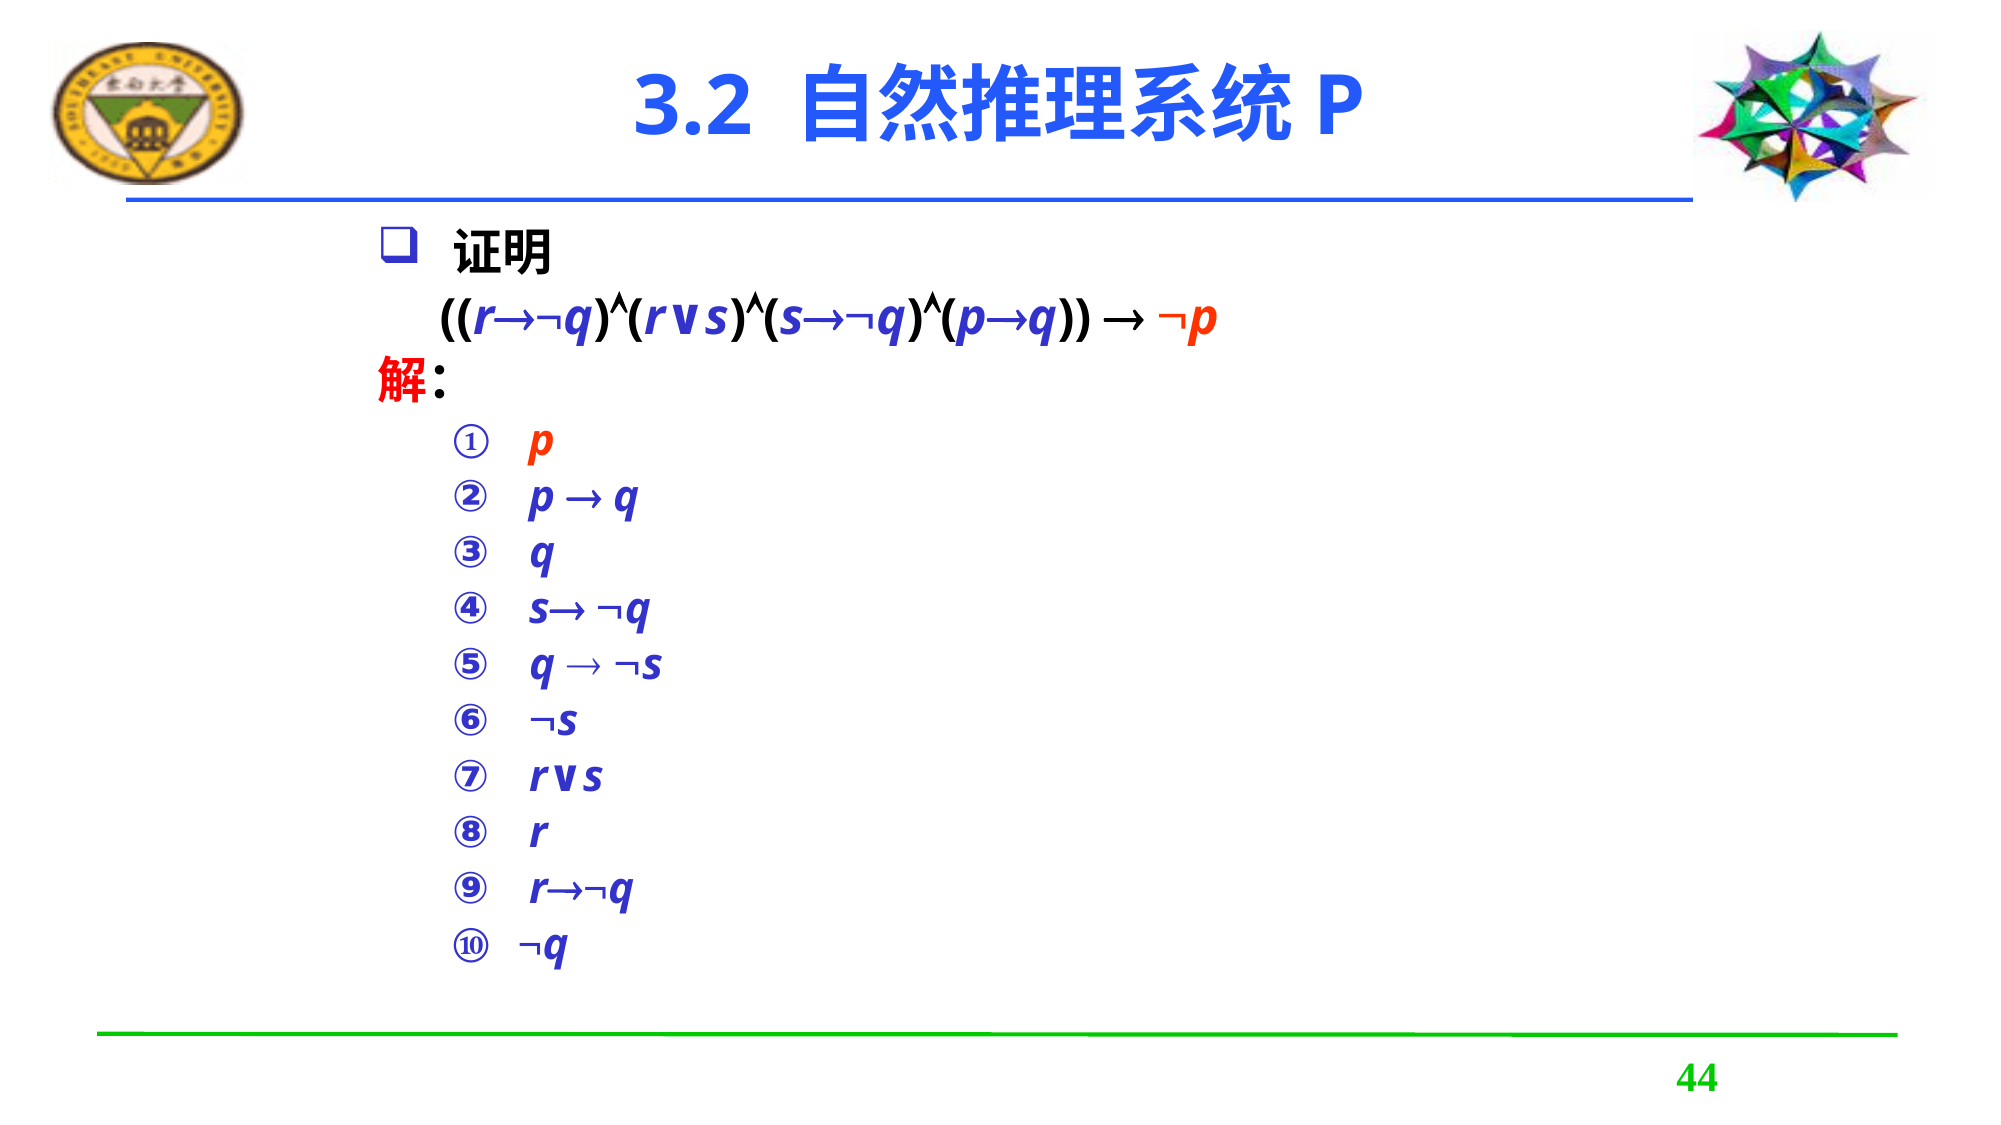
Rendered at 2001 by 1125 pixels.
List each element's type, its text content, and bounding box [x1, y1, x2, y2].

list 证明 ((r¬q)(r∨s)(sq)(pq))  p 解： p p  q q s q q  s s r∨s r r¬q ¬q [361, 219, 1662, 1024]
picture [1693, 30, 1935, 202]
picture [39, 42, 149, 185]
title 3.2 自然推理系统P [149, 6, 1851, 196]
